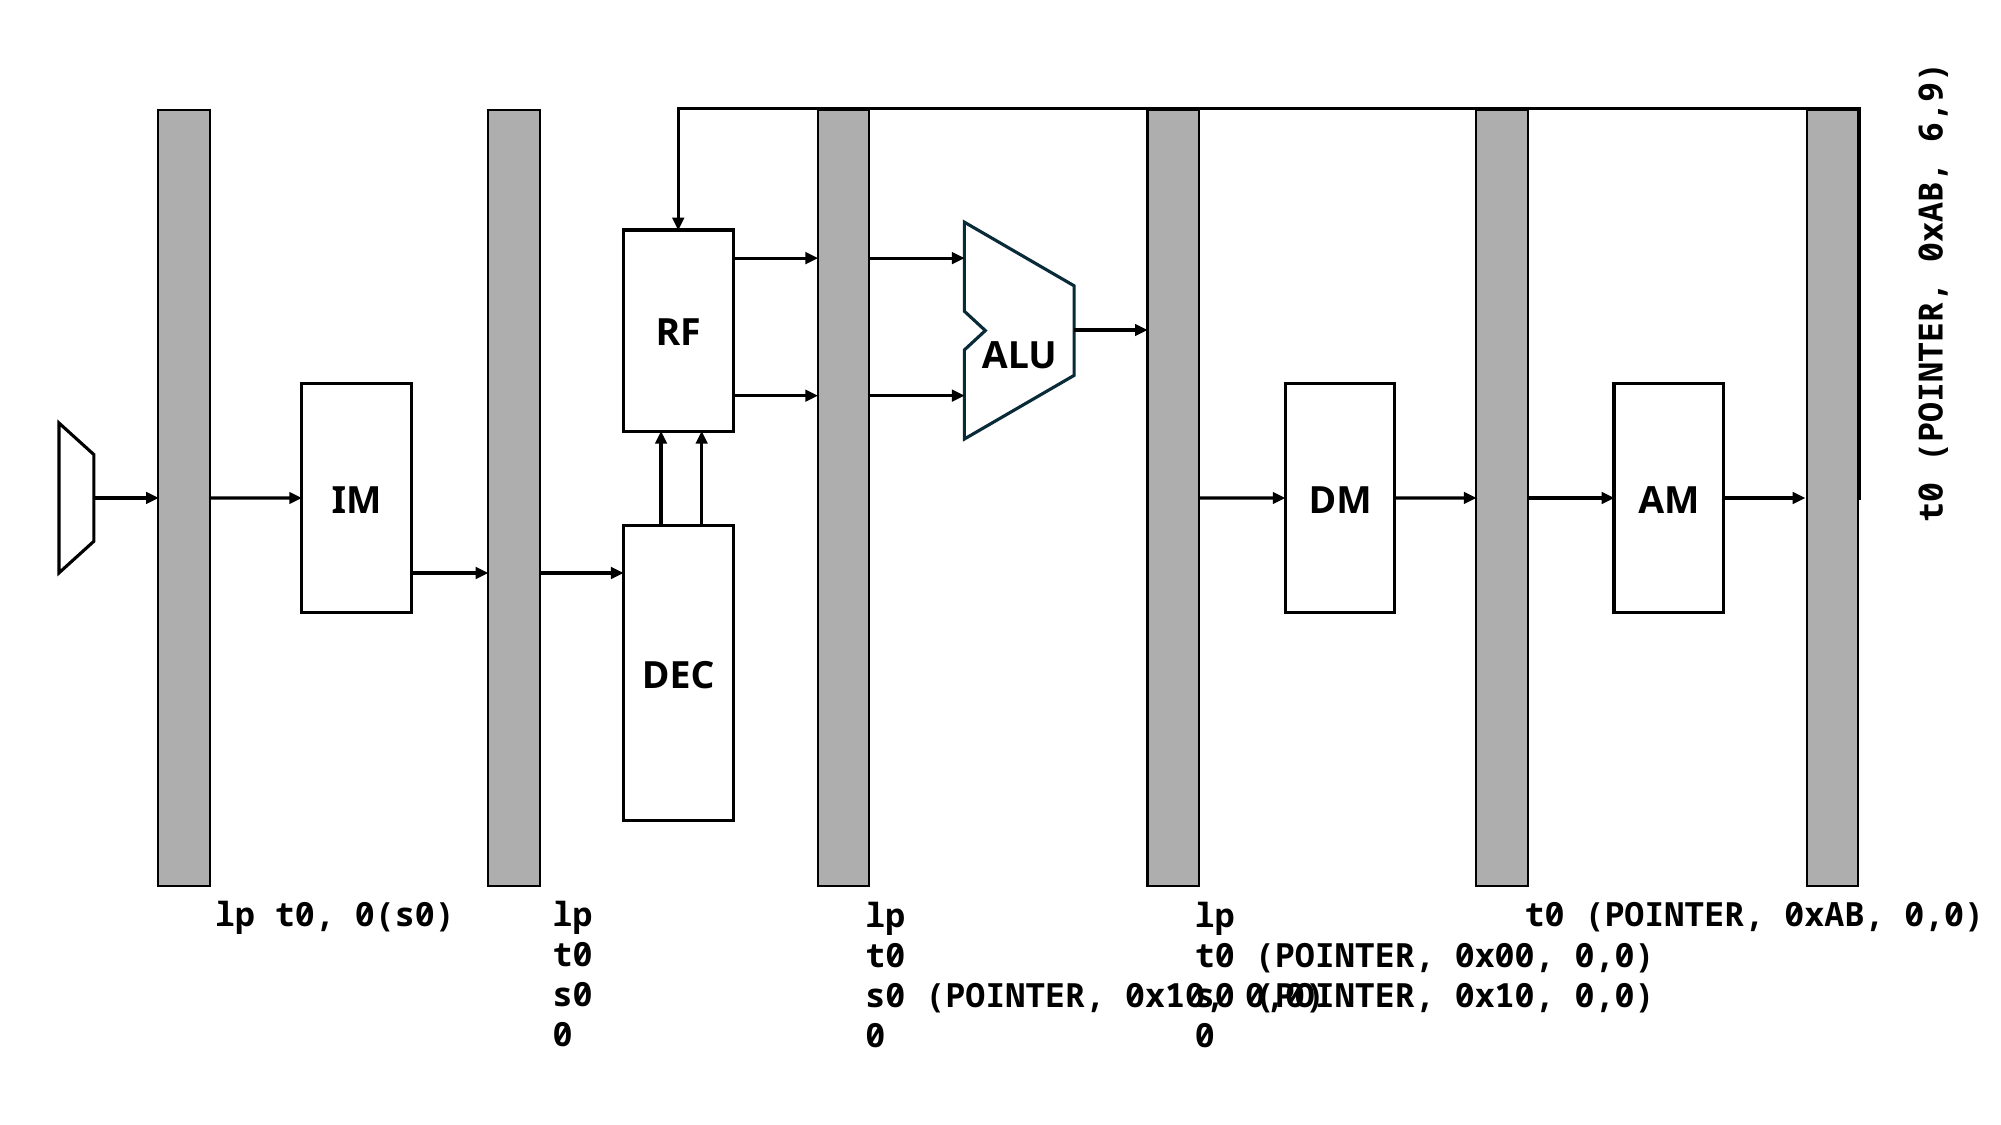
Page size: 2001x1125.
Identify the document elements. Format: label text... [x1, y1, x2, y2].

text_box lp t0 (POINTER, 0x00, 0,0) s0 (POINTER, 0x10, 0,0) 0 [1180, 887, 1670, 1062]
text_box [57, 419, 96, 577]
text_box [487, 108, 541, 888]
text_box AM [1612, 499, 1725, 614]
text_box [1805, 108, 1860, 888]
text_box IM [300, 382, 413, 614]
text_box [1475, 110, 1529, 229]
text_box [816, 499, 871, 888]
text_box [157, 108, 212, 888]
text_box lp t0 s0 (POINTER, 0x10, 0,0) 0 [850, 886, 1341, 1062]
text_box [816, 110, 871, 229]
text_box RF [622, 228, 677, 433]
text_box DM [1284, 499, 1396, 614]
text_box ALU [962, 219, 980, 229]
text_box t0 (POINTER, 0xAB, 0,0) [1529, 886, 2000, 941]
text_box [1146, 110, 1201, 229]
text_box [1146, 499, 1201, 886]
text_box t0 (POINTER, 0xAB, 6,9) [1901, 47, 1957, 537]
text_box lp t0, 0(s0) [200, 886, 470, 941]
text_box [677, 229, 1859, 499]
text_box DEC [622, 524, 735, 822]
text_box lp t0 s0 0 [537, 886, 628, 1061]
text_box [1475, 499, 1529, 887]
